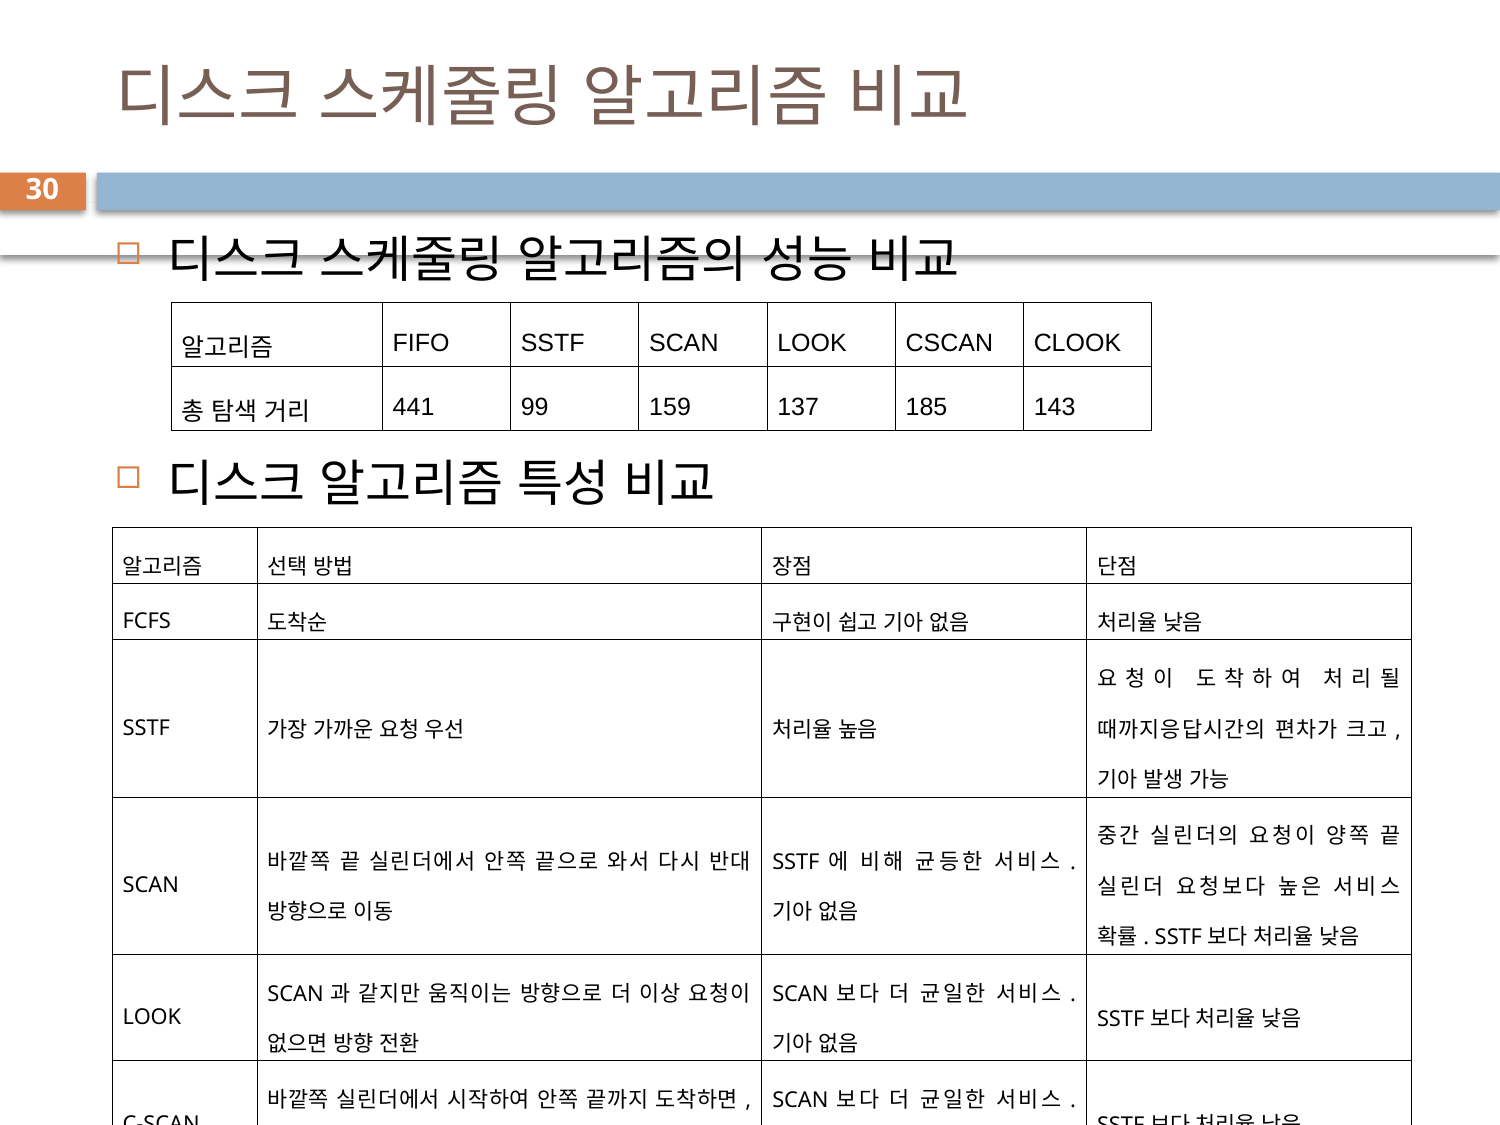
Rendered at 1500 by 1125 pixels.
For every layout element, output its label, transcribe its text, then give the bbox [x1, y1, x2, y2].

table_cell C-SCAN [113, 1061, 257, 1125]
table_cell 가장 가까운 요청 우선 [258, 640, 761, 797]
table_header 알고리즘 [172, 303, 382, 366]
table_header CSCAN [896, 303, 1023, 366]
table_cell SCAN보다 더 균일한 서비스. 기아 없음 [762, 1061, 1086, 1125]
table_cell SSTF [113, 640, 257, 797]
table_cell 바깥쪽 끝 실린더에서 안쪽 끝으로 와서 다시 반대 방향으로 이동 [258, 798, 761, 954]
table_cell 총 탐색 거리 [172, 367, 382, 430]
table_cell 처리율 높음 [762, 640, 1086, 797]
title 디스크 스케줄링 알고리즘 비교 [100, 37, 1438, 149]
table_cell 처리율 낮음 [1087, 584, 1411, 639]
table_cell SSTF보다 처리율 낮음 [1087, 1061, 1411, 1125]
table_cell 도착순 [258, 584, 761, 639]
table_cell 143 [1024, 367, 1151, 430]
table_cell SSTF에 비해 균등한 서비스. 기아 없음 [762, 798, 1086, 954]
slide_number 30 [0, 170, 87, 211]
table_header FIFO [383, 303, 510, 366]
table_header 선택 방법 [258, 528, 761, 583]
table_cell SCAN과 같지만 움직이는 방향으로 더 이상 요청이 없으면 방향 전환 [258, 955, 761, 1060]
table_cell 바깥쪽 실린더에서 시작하여 안쪽 끝까지 도착하면, 다시 바로 바깥쪽 실린더로 이동하여 반복 [258, 1061, 761, 1125]
table_cell FCFS [113, 584, 257, 639]
list 디스크 스케줄링 알고리즘의 성능 비교 디스크 알고리즘 특성 비교 [100, 219, 1438, 1047]
table_header 단점 [1087, 528, 1411, 583]
table_cell SSTF보다 처리율 낮음 [1087, 955, 1411, 1060]
table_header CLOOK [1024, 303, 1151, 366]
table_cell LOOK [113, 955, 257, 1060]
table_cell 185 [896, 367, 1023, 430]
table_cell SCAN보다 더 균일한 서비스. 기아 없음 [762, 955, 1086, 1060]
table_cell 441 [383, 367, 510, 430]
table_header LOOK [768, 303, 895, 366]
table_cell 159 [639, 367, 767, 430]
table_header SSTF [511, 303, 638, 366]
table_cell 99 [511, 367, 638, 430]
table_header 장점 [762, 528, 1086, 583]
table_cell SCAN [113, 798, 257, 954]
table_header SCAN [639, 303, 767, 366]
table_cell 구현이 쉽고 기아 없음 [762, 584, 1086, 639]
table_cell 요청이 도착하여 처리될 때까지응답시간의 편차가 크고, 기아 발생 가능 [1087, 640, 1411, 797]
table_cell 137 [768, 367, 895, 430]
table_header 알고리즘 [113, 528, 257, 583]
table_cell 중간 실린더의 요청이 양쪽 끝 실린더 요청보다 높은 서비스 확률. SSTF보다 처리율 낮음 [1087, 798, 1411, 954]
